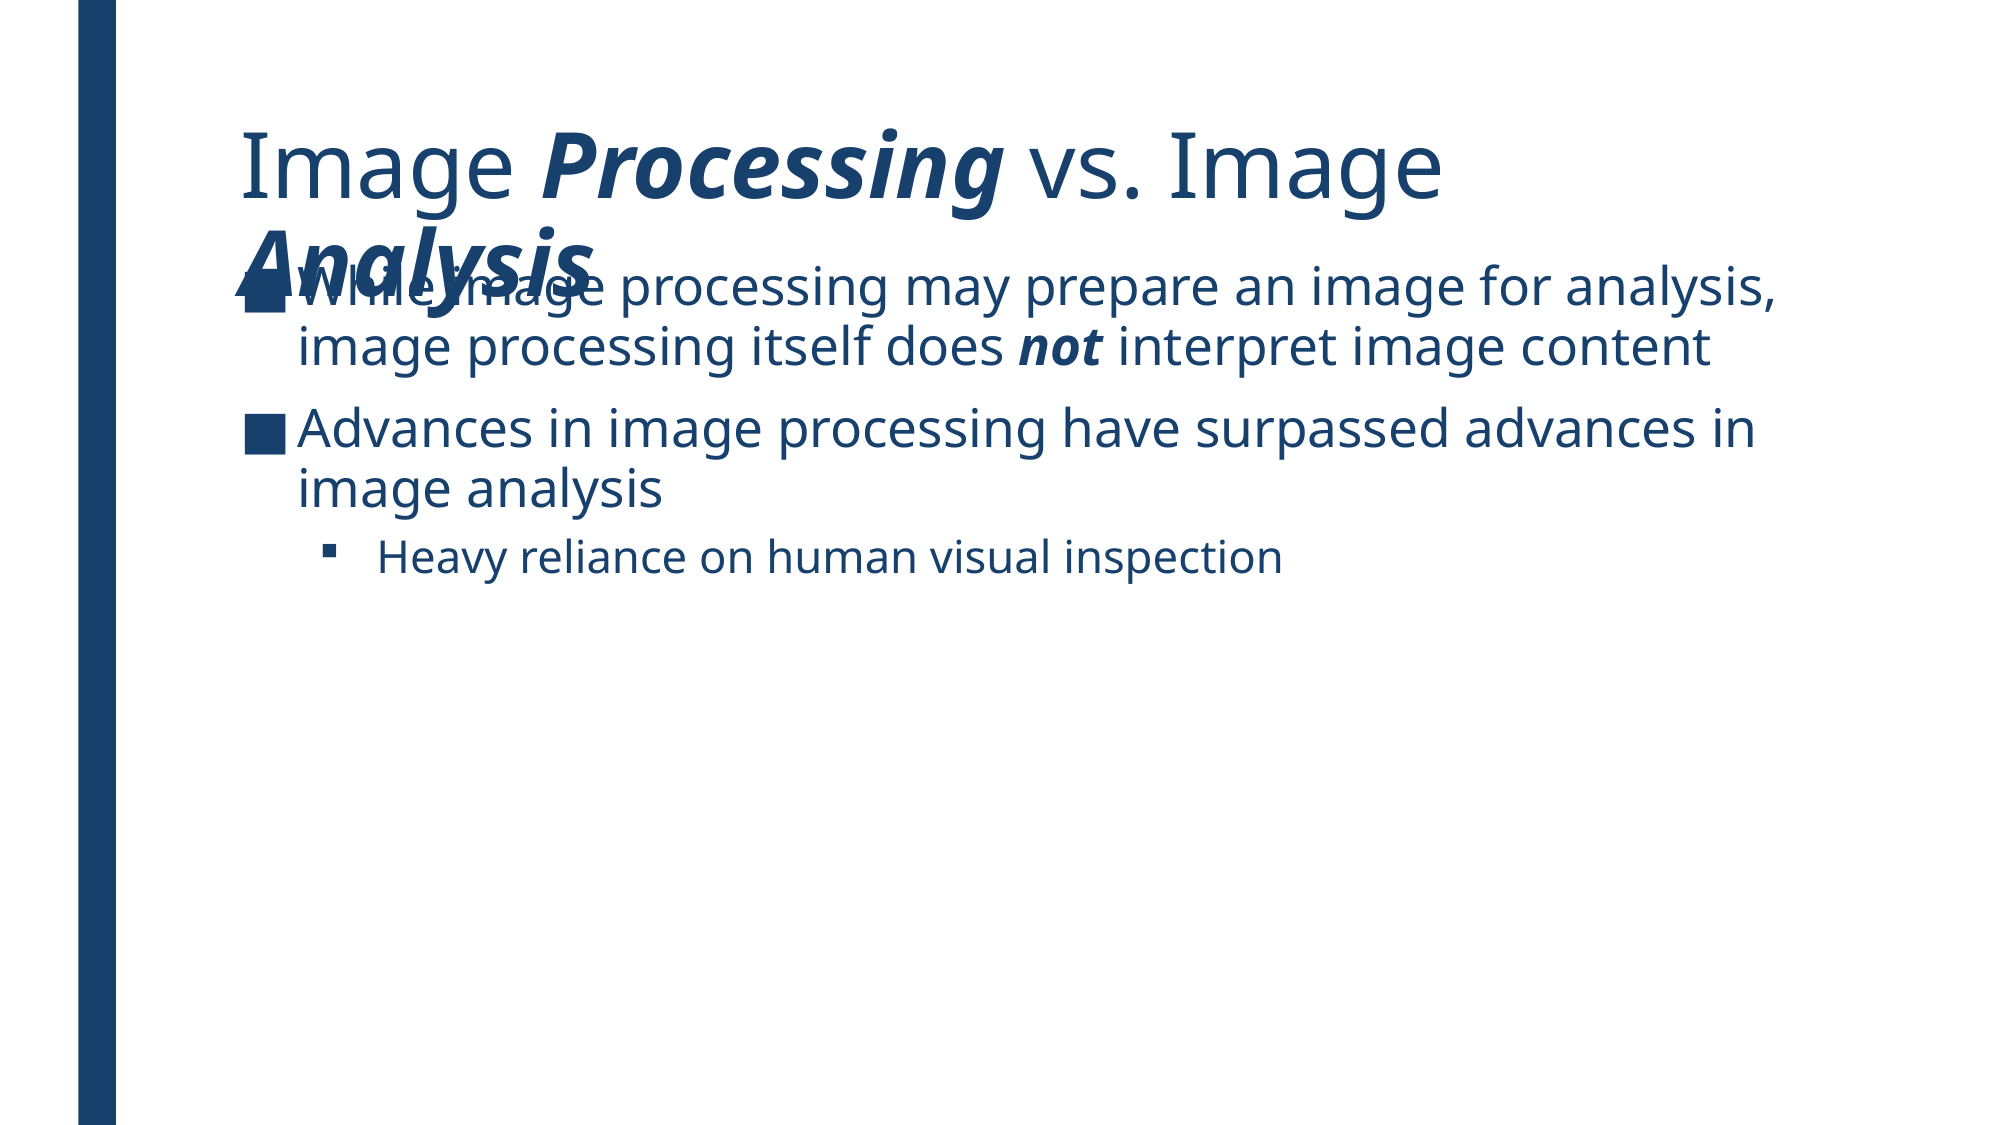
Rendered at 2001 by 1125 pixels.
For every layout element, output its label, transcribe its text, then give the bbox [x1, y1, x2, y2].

title Image Processing vs. Image Analysis [225, 112, 1800, 249]
list While image processing may prepare an image for analysis, image processing itself does not interpret image content Advances in image processing have surpassed advances in image analysis Heavy reliance on human visual inspection [225, 249, 1800, 622]
